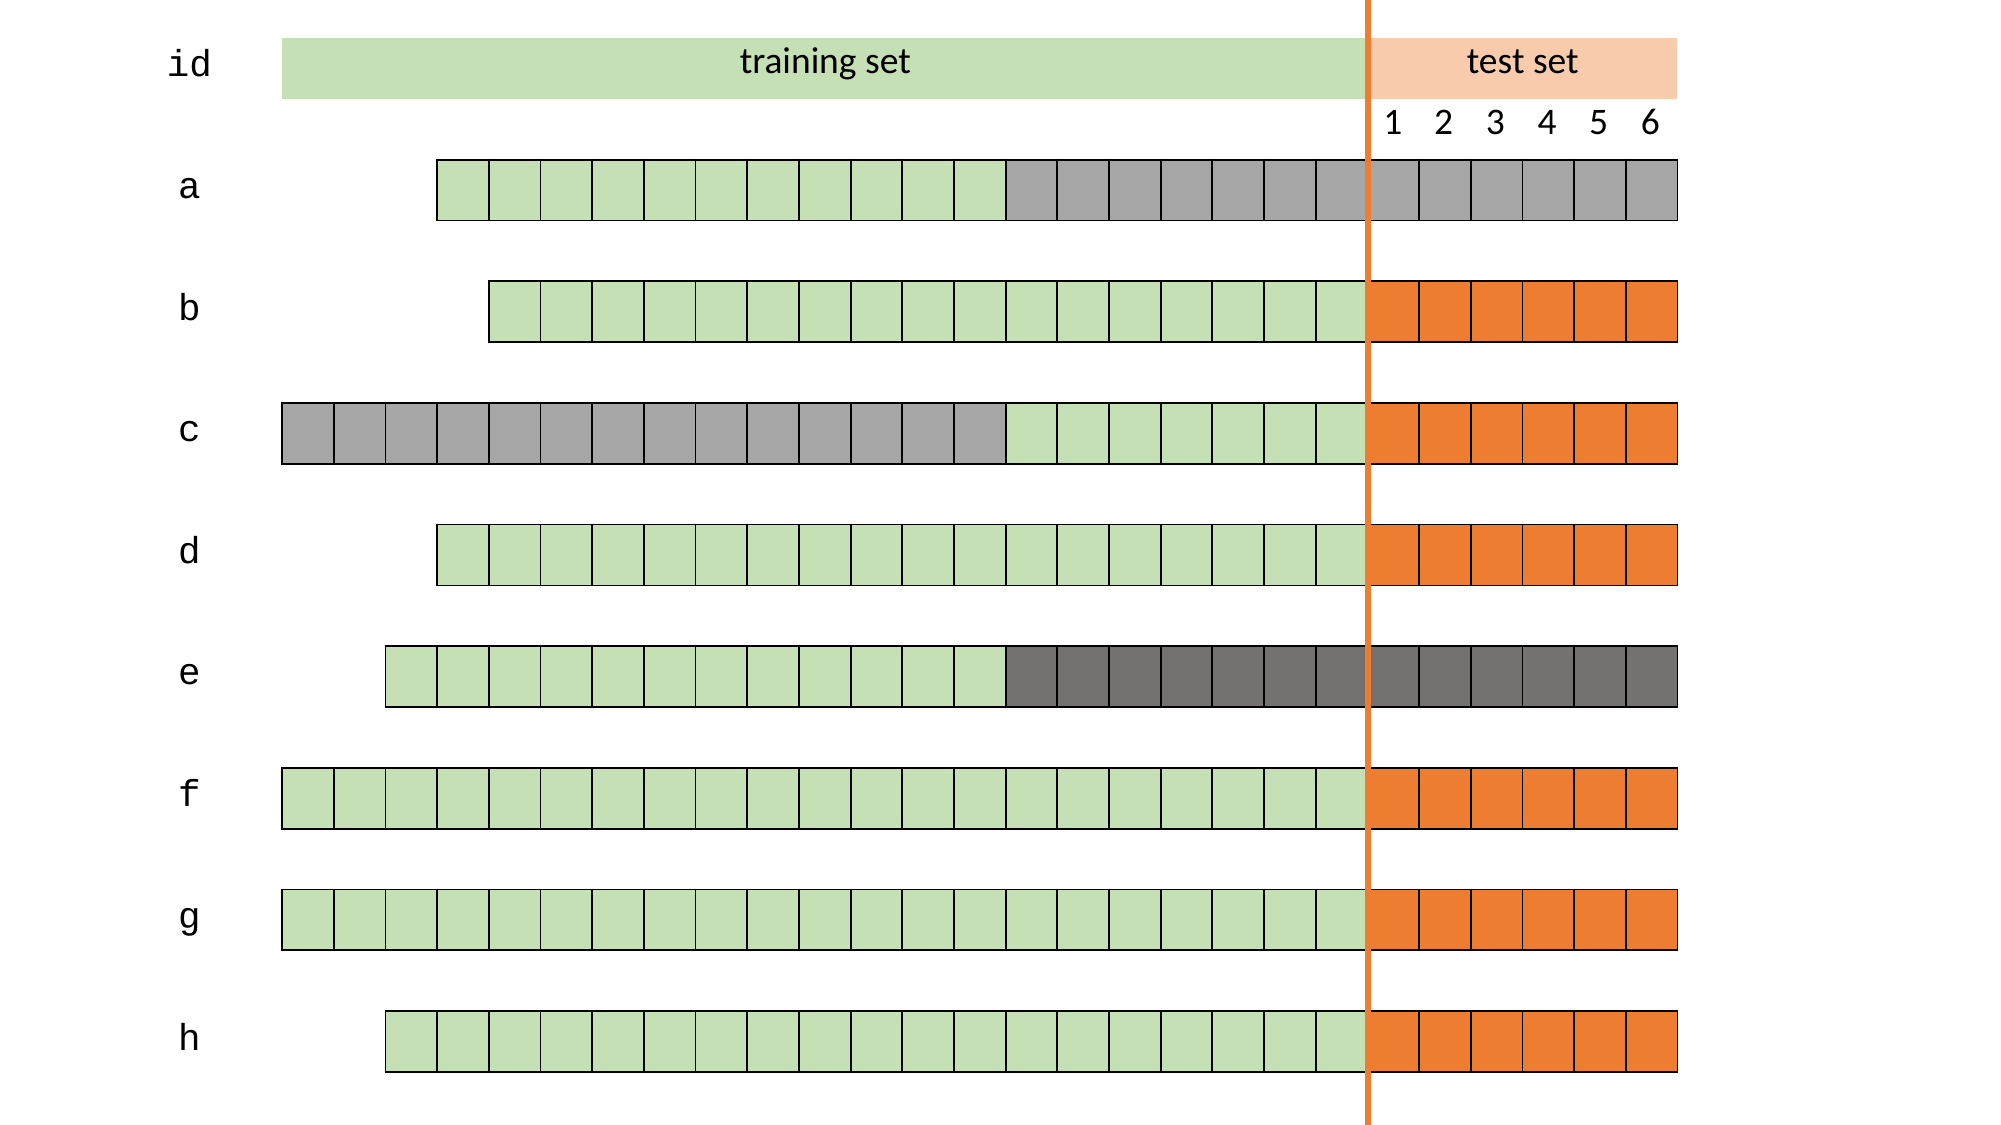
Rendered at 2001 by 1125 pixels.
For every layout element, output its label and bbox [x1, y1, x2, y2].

table_cell [1371, 343, 1677, 402]
table_cell [1420, 1012, 1470, 1071]
table_cell [1371, 890, 1418, 949]
table_cell [748, 282, 798, 341]
table_cell [593, 282, 643, 341]
table_cell [1523, 525, 1573, 585]
table_cell [1213, 647, 1263, 706]
table_cell [1523, 282, 1573, 341]
table_cell [1420, 525, 1470, 585]
table_cell [955, 647, 1005, 706]
table_cell [1523, 1012, 1573, 1071]
table_cell [903, 525, 953, 585]
table_cell [1627, 647, 1677, 706]
table_cell [1371, 221, 1677, 280]
table_cell [1317, 282, 1365, 341]
table_cell [490, 647, 540, 706]
table_cell [645, 1012, 695, 1071]
table_cell [645, 890, 695, 949]
table_cell [1110, 1012, 1160, 1071]
table_cell [903, 647, 953, 706]
table_cell [1265, 1012, 1315, 1071]
table_cell [1371, 586, 1677, 645]
table_cell [1420, 890, 1470, 949]
table_cell [1371, 404, 1418, 463]
table_cell [1627, 525, 1677, 585]
table_cell [696, 769, 746, 828]
table_cell [541, 769, 591, 828]
table_cell [386, 647, 436, 706]
table_cell [696, 647, 746, 706]
table_cell [1472, 525, 1522, 585]
table_cell [800, 525, 850, 585]
table_cell [1575, 525, 1625, 585]
table_cell [748, 525, 798, 585]
table_cell [696, 890, 746, 949]
table_cell [1265, 404, 1315, 463]
table_cell [1371, 830, 1677, 889]
table_cell [1110, 525, 1160, 585]
table_cell [1472, 1012, 1522, 1071]
table_cell [1213, 1012, 1263, 1071]
table_cell [1213, 525, 1263, 585]
table_cell [955, 890, 1005, 949]
table_cell [696, 1012, 746, 1071]
table_cell [1007, 647, 1056, 706]
table_cell [490, 404, 540, 463]
table_cell [1265, 769, 1315, 828]
table_cell [1420, 769, 1470, 828]
table_cell [1265, 647, 1315, 706]
table_cell [1371, 951, 1677, 1010]
table_cell [748, 769, 798, 828]
table_cell [1523, 647, 1573, 706]
table_cell [490, 1012, 540, 1071]
table_cell [438, 769, 488, 828]
table_cell [696, 404, 746, 463]
table_cell [1110, 282, 1160, 341]
table_cell [1213, 890, 1263, 949]
table_cell [1523, 161, 1573, 220]
table_cell [852, 890, 901, 949]
table_cell [1420, 161, 1470, 220]
table_cell [1420, 404, 1470, 463]
table_cell [1213, 404, 1263, 463]
table_cell [1058, 647, 1108, 706]
table_cell [1110, 647, 1160, 706]
table_cell [1627, 769, 1677, 828]
table_cell [1007, 525, 1056, 585]
table_cell [541, 404, 591, 463]
table_cell [800, 1012, 850, 1071]
table_cell [1575, 282, 1625, 341]
table_cell [1162, 647, 1211, 706]
table_cell [438, 404, 488, 463]
table_cell [335, 404, 385, 463]
table_cell [1627, 404, 1677, 463]
table_cell [645, 525, 695, 585]
table_cell [593, 647, 643, 706]
table_cell [696, 282, 746, 341]
table_cell [1265, 525, 1315, 585]
table_cell [1058, 769, 1108, 828]
table_cell [903, 769, 953, 828]
table_cell [541, 161, 591, 220]
table_cell [1575, 404, 1625, 463]
table_cell [1575, 890, 1625, 949]
table_cell [800, 161, 850, 220]
table_cell [438, 525, 488, 585]
table_cell [1058, 1012, 1108, 1071]
table_cell [696, 161, 746, 220]
table_cell [852, 161, 901, 220]
table_cell [386, 1012, 436, 1071]
table_cell [1371, 708, 1677, 767]
table_cell [1317, 647, 1365, 706]
table_cell [1007, 769, 1056, 828]
table_cell [1523, 769, 1573, 828]
table_cell [1627, 1012, 1677, 1071]
table_cell [1162, 525, 1211, 585]
table_cell [1213, 282, 1263, 341]
table_cell [1575, 769, 1625, 828]
table_cell [593, 161, 643, 220]
table_cell [541, 282, 591, 341]
table_cell [1162, 1012, 1211, 1071]
table_cell [1472, 647, 1522, 706]
table_cell [852, 404, 901, 463]
table_cell [1007, 161, 1056, 220]
table_cell [800, 647, 850, 706]
table_cell [1058, 161, 1108, 220]
table_cell [1162, 769, 1211, 828]
table_cell [645, 161, 695, 220]
table_cell [645, 769, 695, 828]
table_cell [852, 1012, 901, 1071]
table_cell [490, 282, 540, 341]
table_cell [955, 769, 1005, 828]
table_cell [800, 282, 850, 341]
table_cell [1627, 161, 1677, 220]
table_cell [1110, 404, 1160, 463]
table_cell [1007, 890, 1056, 949]
table_cell [593, 1012, 643, 1071]
table_cell [1058, 282, 1108, 341]
table_cell [1472, 890, 1522, 949]
table_cell [748, 404, 798, 463]
table_cell [903, 890, 953, 949]
table_cell [1317, 161, 1365, 220]
table_cell [1523, 890, 1573, 949]
table_cell [1058, 525, 1108, 585]
table_cell [1213, 769, 1263, 828]
table_cell [1371, 1012, 1418, 1071]
table_cell [955, 161, 1005, 220]
table_cell [1110, 161, 1160, 220]
table_cell [386, 404, 436, 463]
table_cell [955, 404, 1005, 463]
table_cell [1523, 404, 1573, 463]
table_cell [283, 404, 333, 463]
table_cell [748, 161, 798, 220]
table_cell [1213, 161, 1263, 220]
table_cell [1371, 769, 1418, 828]
table_cell [852, 282, 901, 341]
table_cell [800, 769, 850, 828]
table_cell [438, 1012, 488, 1071]
table_cell [1472, 769, 1522, 828]
table_cell [1575, 647, 1625, 706]
table_cell [133, 99, 1365, 1072]
table_cell [386, 890, 436, 949]
table_cell [1420, 647, 1470, 706]
table_cell [903, 282, 953, 341]
table_cell [283, 769, 333, 828]
table_cell [1058, 404, 1108, 463]
table_cell [1007, 282, 1056, 341]
table_cell [1371, 282, 1418, 341]
table_cell [1371, 525, 1418, 585]
table_cell [335, 769, 385, 828]
table_cell [438, 161, 488, 220]
table_cell [1317, 1012, 1365, 1071]
table_cell [645, 282, 695, 341]
table_cell [1472, 161, 1522, 220]
table_cell [645, 404, 695, 463]
table_cell [1007, 404, 1056, 463]
table_cell [1371, 99, 1677, 159]
table_cell [748, 1012, 798, 1071]
table_cell [955, 525, 1005, 585]
table_cell [1627, 890, 1677, 949]
table_cell [1265, 890, 1315, 949]
table_cell [541, 647, 591, 706]
table_cell [541, 1012, 591, 1071]
table_cell [1110, 769, 1160, 828]
table_cell [1058, 890, 1108, 949]
table_cell [1162, 890, 1211, 949]
table_cell [748, 890, 798, 949]
table_cell [696, 525, 746, 585]
table_cell [541, 525, 591, 585]
table_cell [335, 890, 385, 949]
table_cell [852, 769, 901, 828]
table_cell [1265, 282, 1315, 341]
table_cell [490, 525, 540, 585]
table_cell [852, 525, 901, 585]
table_cell [903, 161, 953, 220]
table_cell [1420, 282, 1470, 341]
table_cell [1007, 1012, 1056, 1071]
table_cell [1627, 282, 1677, 341]
table_cell [490, 161, 540, 220]
table_cell [800, 404, 850, 463]
table_header [1371, 38, 1677, 99]
table_cell [903, 404, 953, 463]
table_cell [593, 890, 643, 949]
table_cell [1575, 1012, 1625, 1071]
table_cell [852, 647, 901, 706]
table_cell [490, 769, 540, 828]
table_cell [593, 404, 643, 463]
table_cell [1317, 404, 1365, 463]
table_cell [1162, 161, 1211, 220]
table_cell [1472, 404, 1522, 463]
table_cell [1162, 282, 1211, 341]
table_cell [1317, 525, 1365, 585]
table_header [133, 38, 1365, 99]
table_cell [438, 647, 488, 706]
table_cell [1110, 890, 1160, 949]
table_cell [1371, 647, 1418, 706]
table_cell [541, 890, 591, 949]
table_cell [593, 769, 643, 828]
table_cell [645, 647, 695, 706]
table_cell [1371, 161, 1418, 220]
table_cell [800, 890, 850, 949]
table_cell [438, 890, 488, 949]
table_cell [1575, 161, 1625, 220]
table_cell [1371, 465, 1677, 524]
table_cell [1317, 769, 1365, 828]
table_cell [283, 890, 333, 949]
table_cell [1265, 161, 1315, 220]
table_cell [748, 647, 798, 706]
table_cell [903, 1012, 953, 1071]
table_cell [1162, 404, 1211, 463]
table_cell [955, 1012, 1005, 1071]
table_cell [1472, 282, 1522, 341]
table_cell [593, 525, 643, 585]
table_cell [386, 769, 436, 828]
table_cell [955, 282, 1005, 341]
table_cell [1317, 890, 1365, 949]
table_cell [490, 890, 540, 949]
